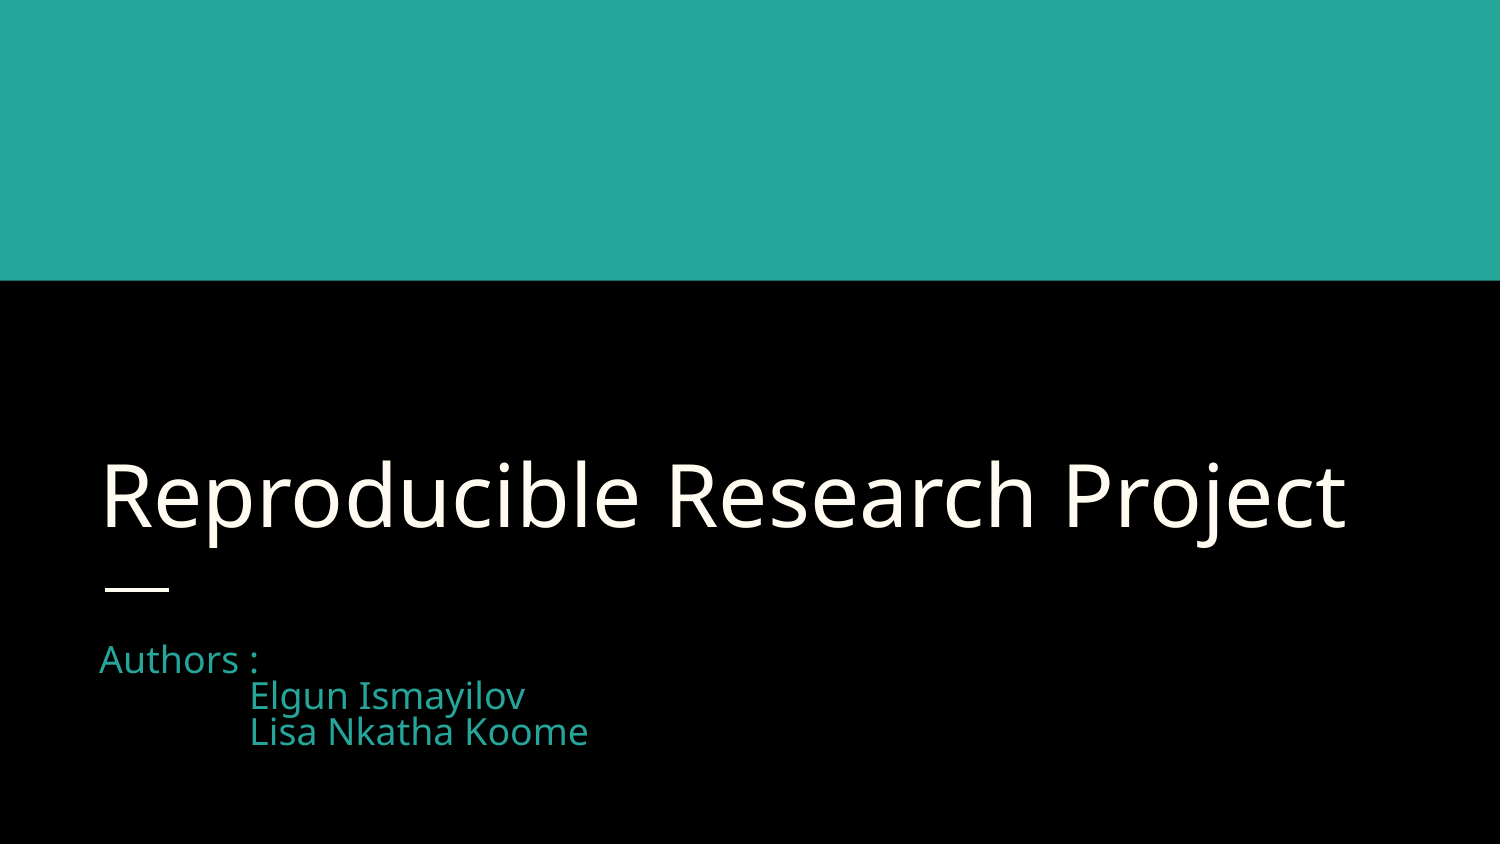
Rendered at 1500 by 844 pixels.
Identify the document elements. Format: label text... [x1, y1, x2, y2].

subtitle Authors : Elgun Ismayilov Lisa Nkatha Koome [84, 630, 1416, 760]
title Reproducible Research Project [84, 310, 1416, 561]
